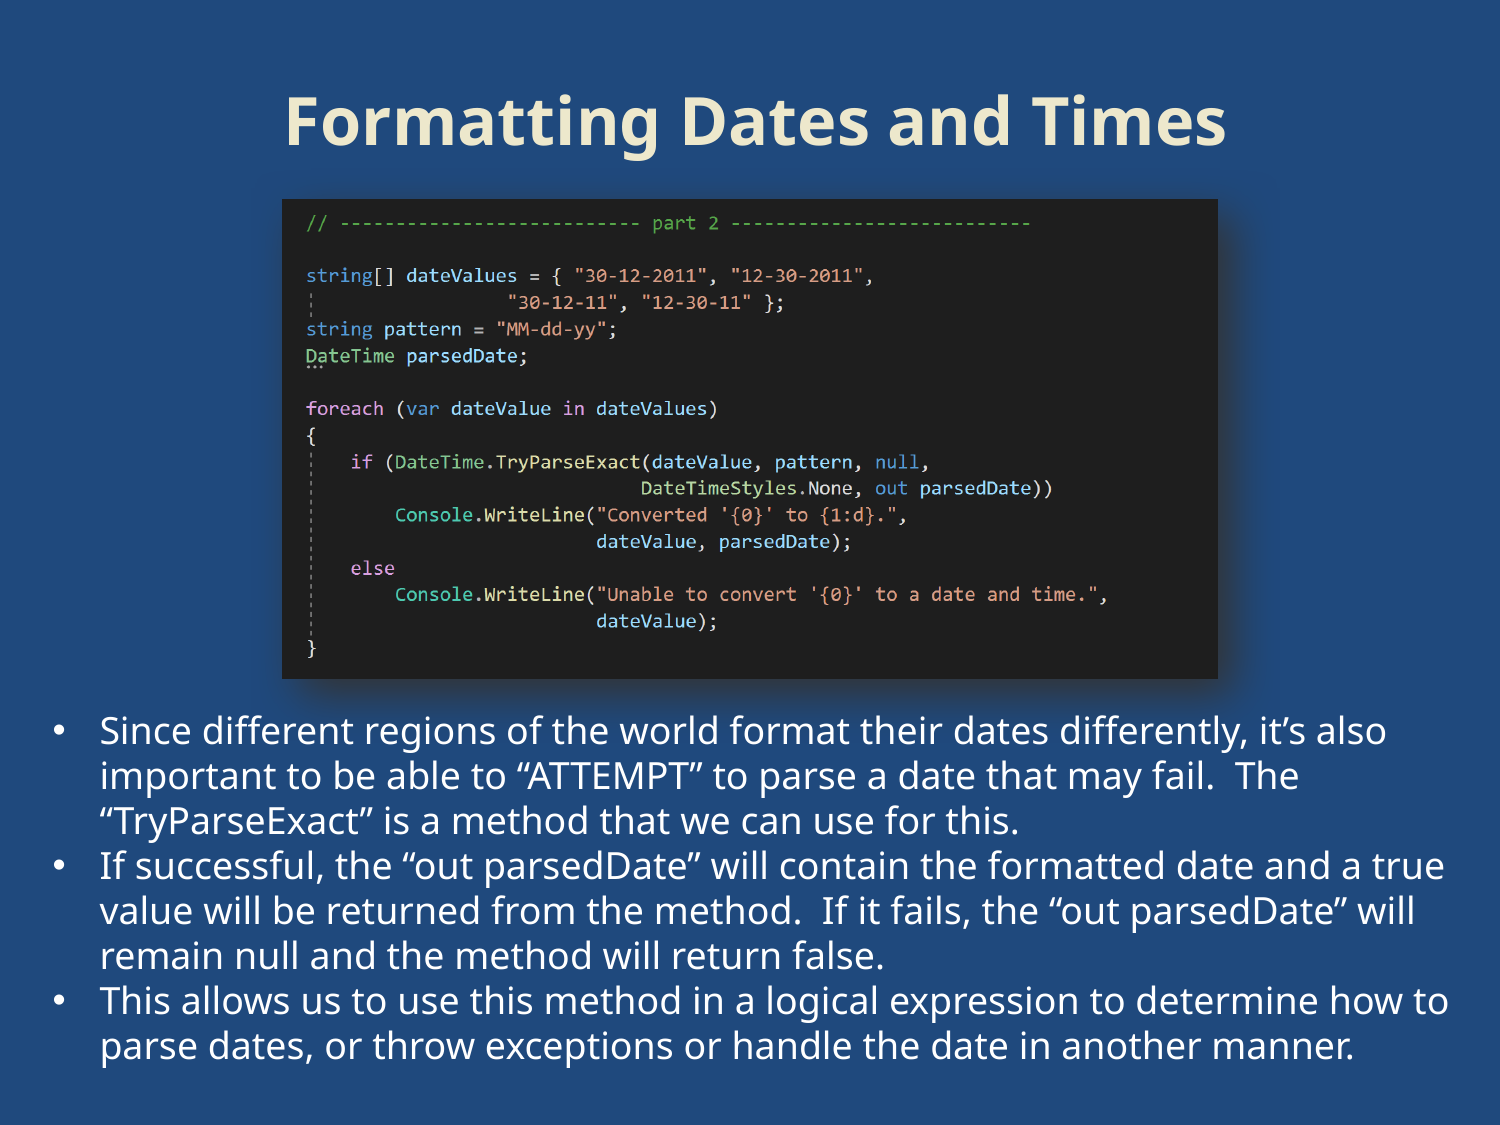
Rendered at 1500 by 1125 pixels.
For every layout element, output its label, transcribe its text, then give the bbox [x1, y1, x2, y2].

picture [282, 199, 1218, 680]
title Formatting Dates and Times [50, 24, 1463, 213]
text_box Since different regions of the world format their dates differently, it’s also important to be able to “ATTEMPT” to parse a date that may fail. The “TryParseExact” is a method that we can use for this. If successful, the “out parsedDate” will contain the formatted date and a true value will be returned from the method. If it fails, the “out parsedDate” will remain null and the method will return false. This allows us to use this method in a logical expression to determine how to parse dates, or throw exceptions or handle the date in another manner. [37, 699, 1488, 1075]
